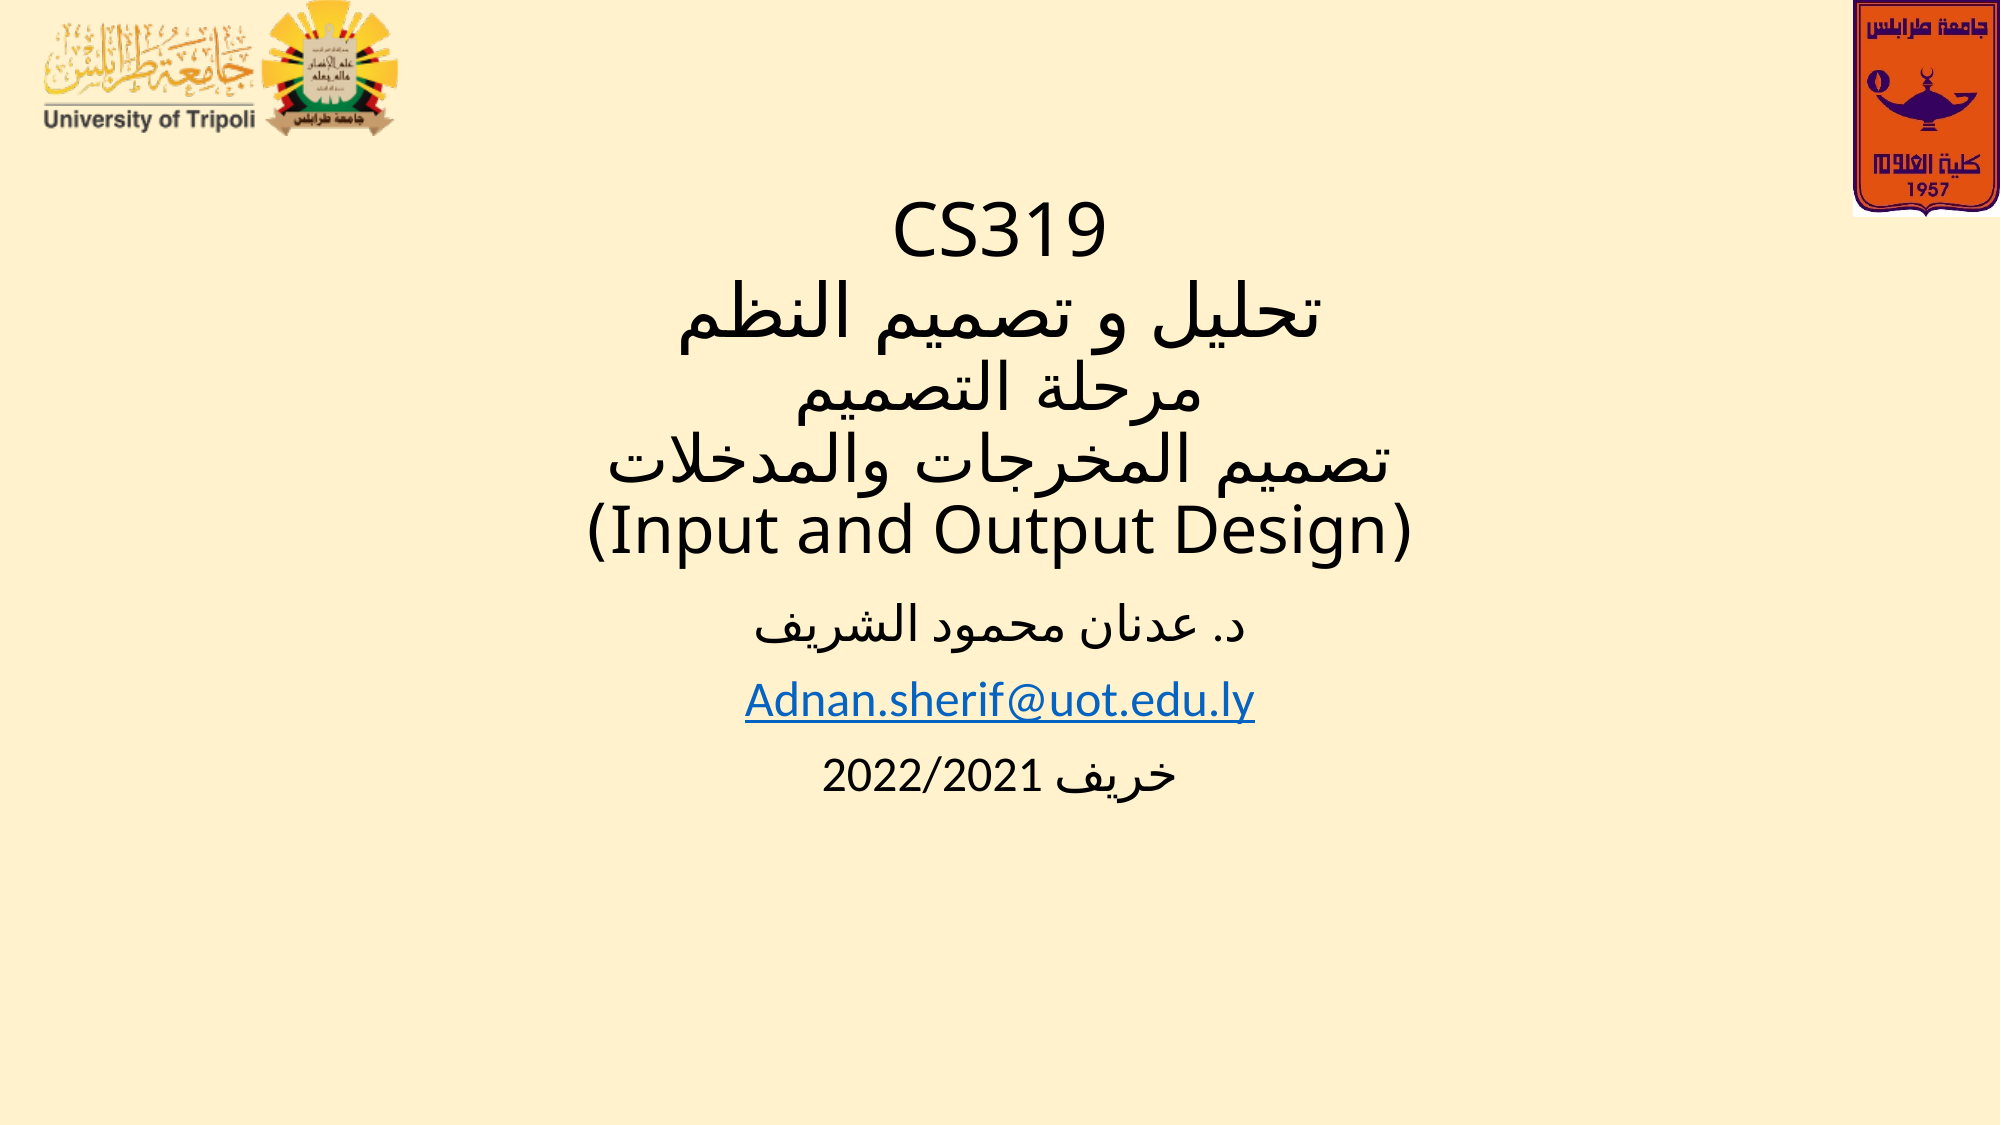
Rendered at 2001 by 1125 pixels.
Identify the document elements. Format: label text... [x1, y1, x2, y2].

picture [28, 0, 401, 136]
subtitle د. عدنان محمود الشريف Adnan.sherif@uot.edu.ly خريف 2022/2021 [249, 590, 1750, 863]
title CS319 تحليل و تصميم النظم مرحلة التصميم تصميم المخرجات والمدخلات (Input and Output Design) [249, 184, 1750, 576]
picture [1853, 0, 2000, 217]
